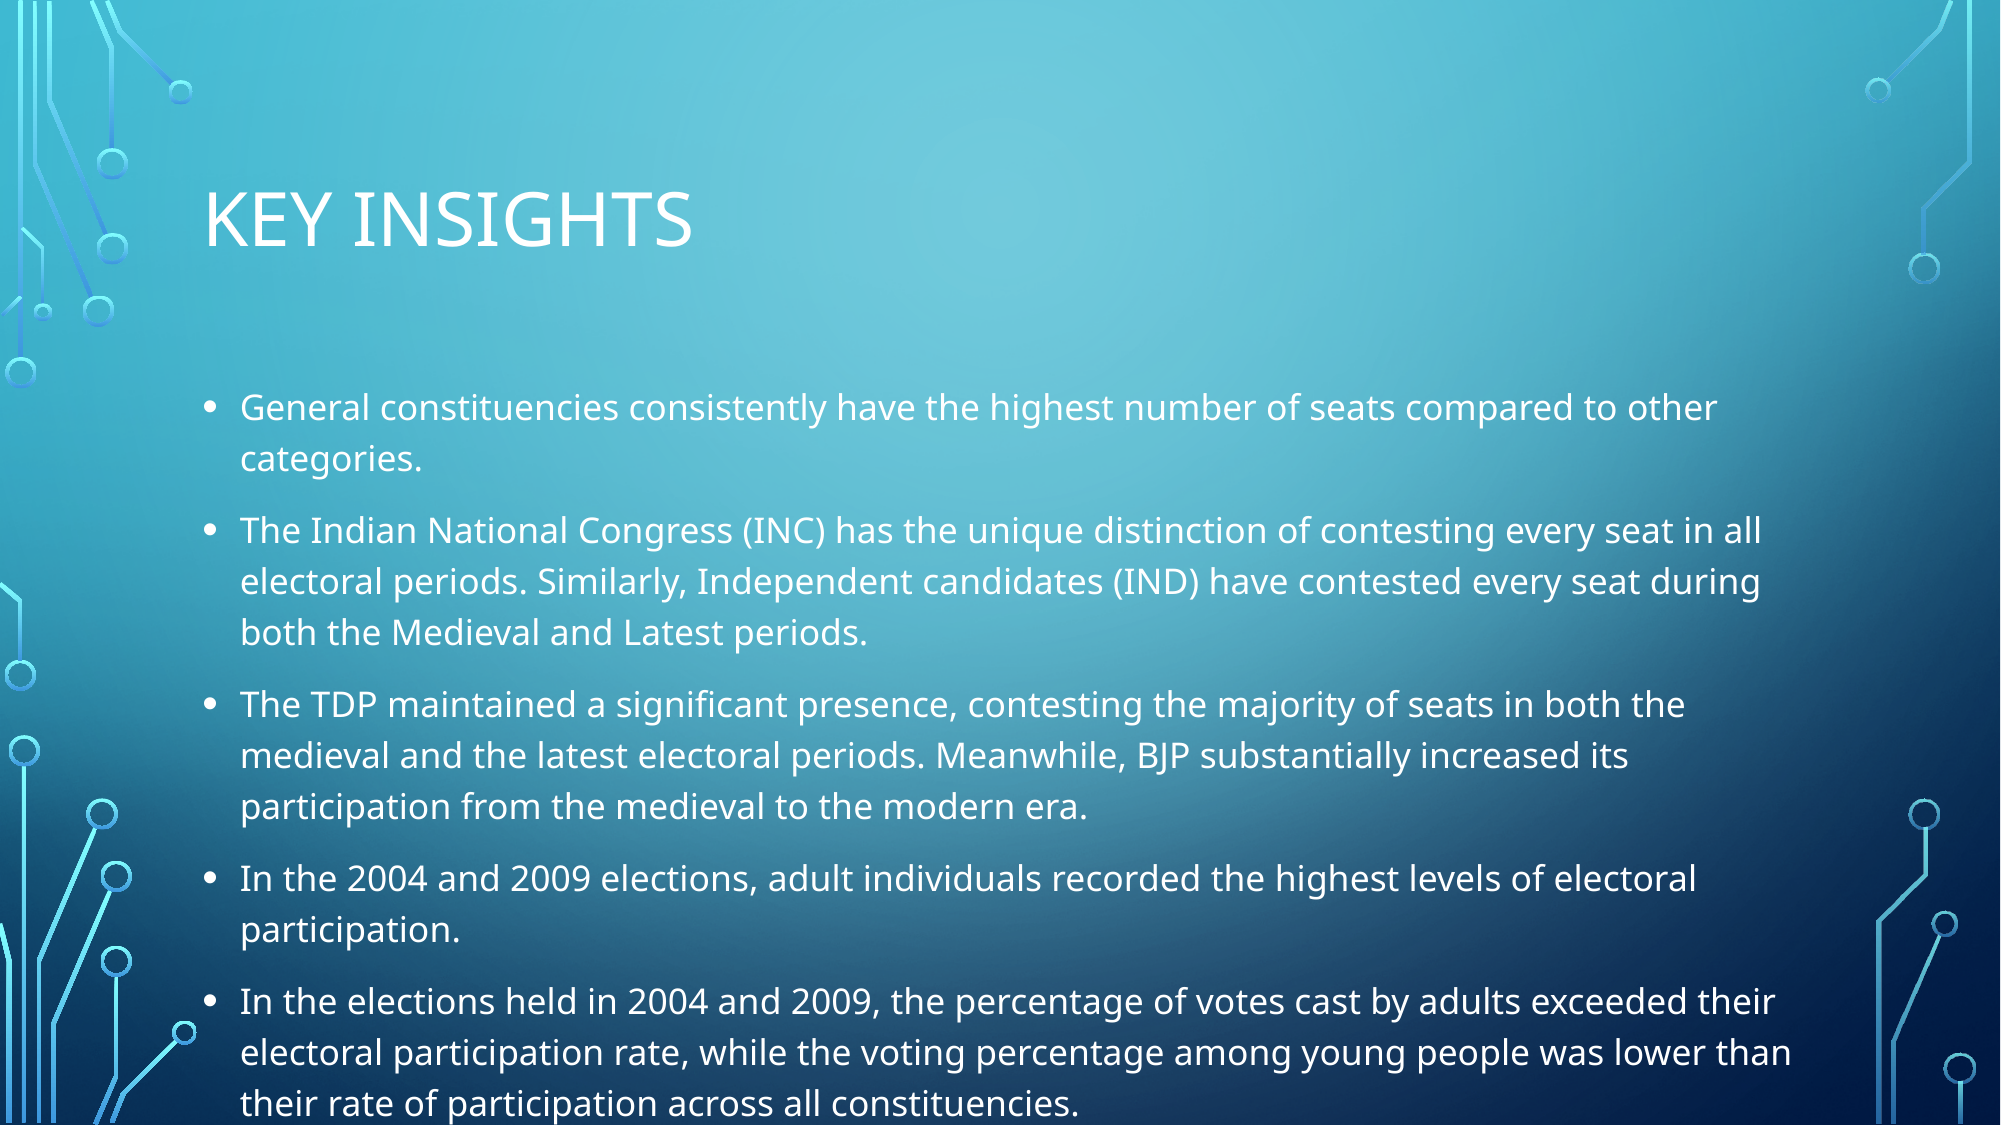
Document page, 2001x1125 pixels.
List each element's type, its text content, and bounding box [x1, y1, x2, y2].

title Key insights [187, 101, 1813, 344]
list General constituencies consistently have the highest number of seats compared to other categories. The Indian National Congress (INC) has the unique distinction of contesting every seat in all electoral periods. Similarly, Independent candidates (IND) have contested every seat during both the Medieval and Latest periods. The TDP maintained a significant presence, contesting the majority of seats in both the medieval and the latest electoral periods. Meanwhile, BJP substantially increased its participation from the medieval to the modern era. In the 2004 and 2009 elections, adult individuals recorded the highest levels of electoral participation. In the elections held in 2004 and 2009, the percentage of votes cast by adults exceeded their electoral participation rate, while the voting percentage among young people was lower than their rate of participation across all constituencies. [187, 369, 1813, 950]
